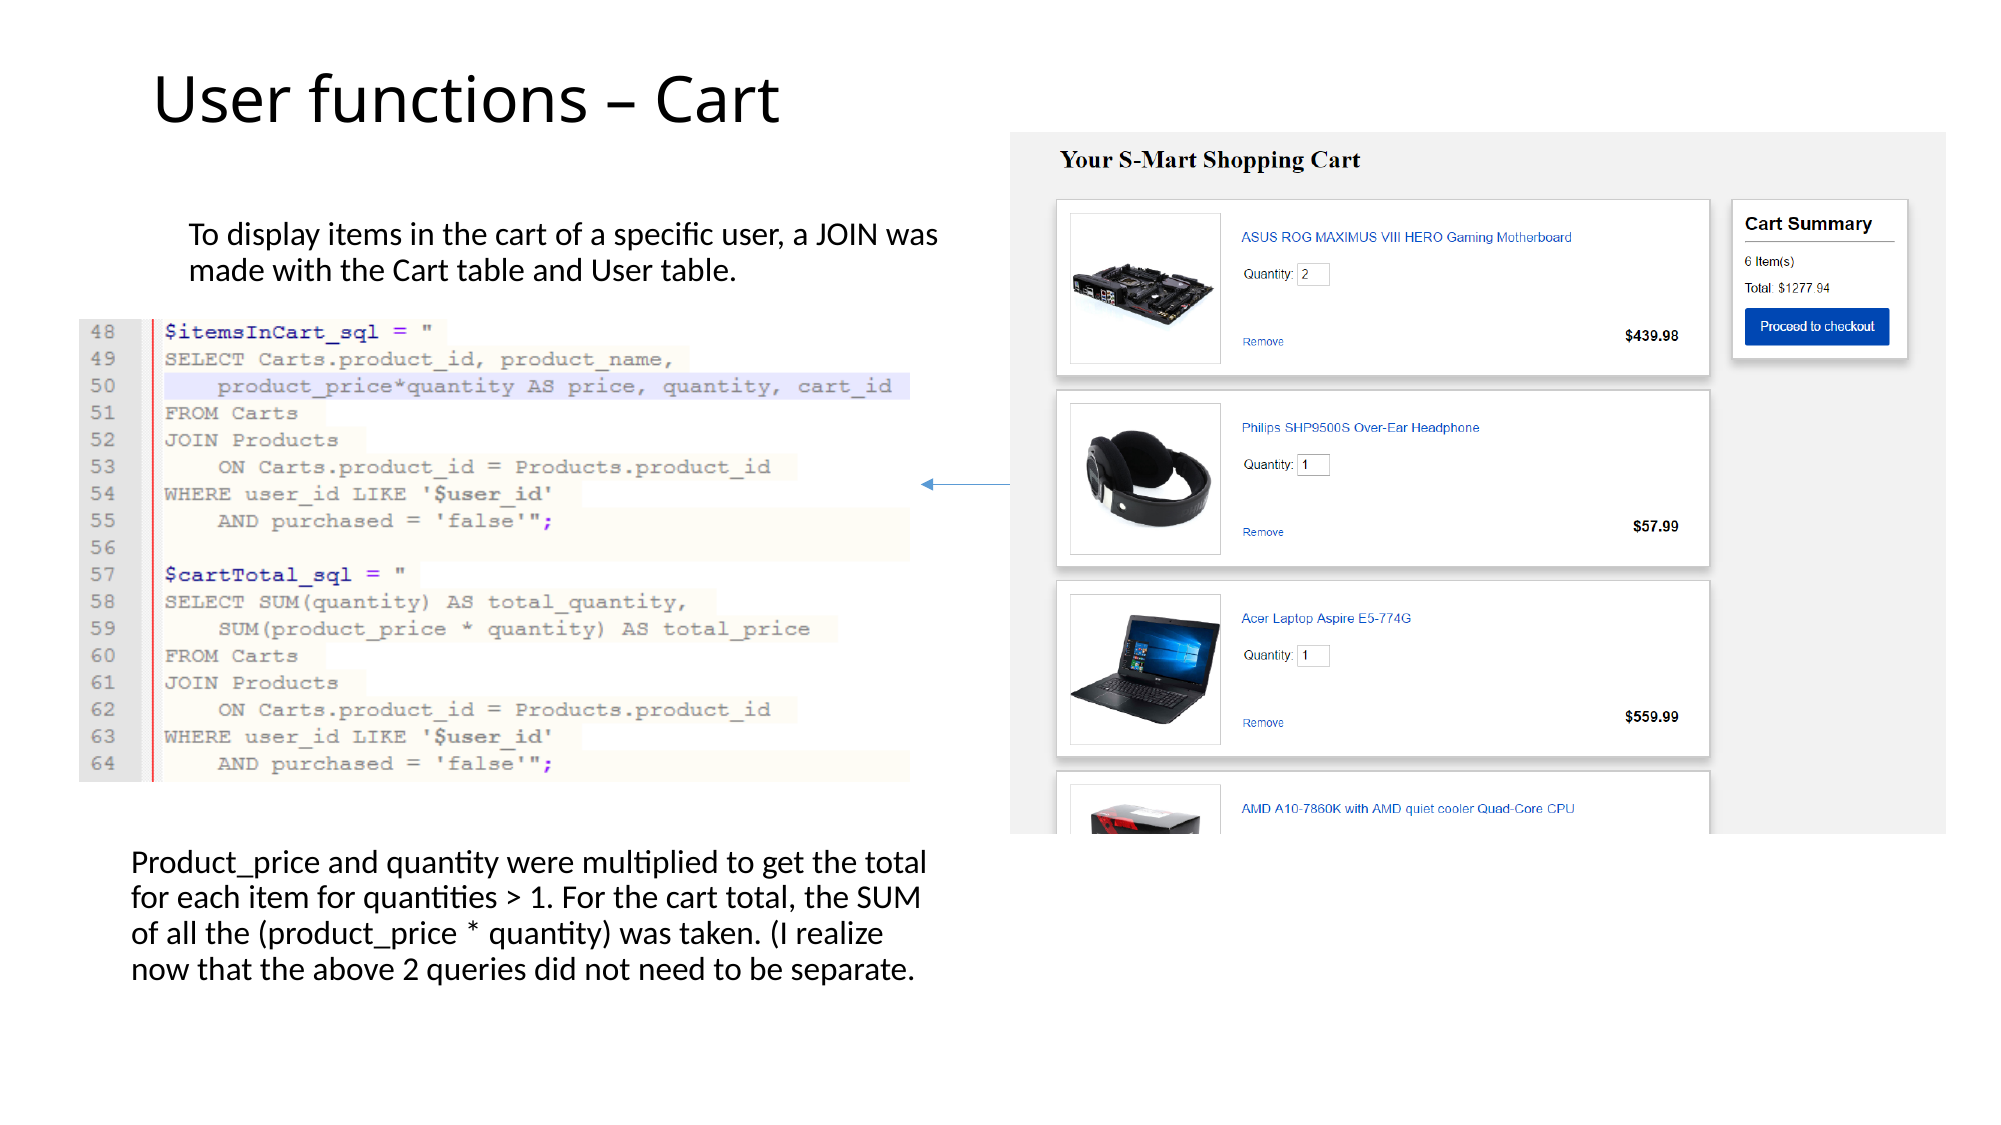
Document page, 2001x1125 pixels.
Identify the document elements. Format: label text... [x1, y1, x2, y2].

picture [79, 319, 910, 782]
picture [1010, 132, 1946, 834]
text_box To display items in the cart of a specific user, a JOIN was made with the Cart table and User table. [173, 209, 1010, 356]
text_box Product_price and quantity were multiplied to get the total for each item for quantities > 1. For the cart total, the SUM of all the (product_price * quantity) was taken. (I realize now that the above 2 queries did not need to be separate. [116, 837, 953, 1052]
title User functions – Cart [137, 59, 1863, 145]
